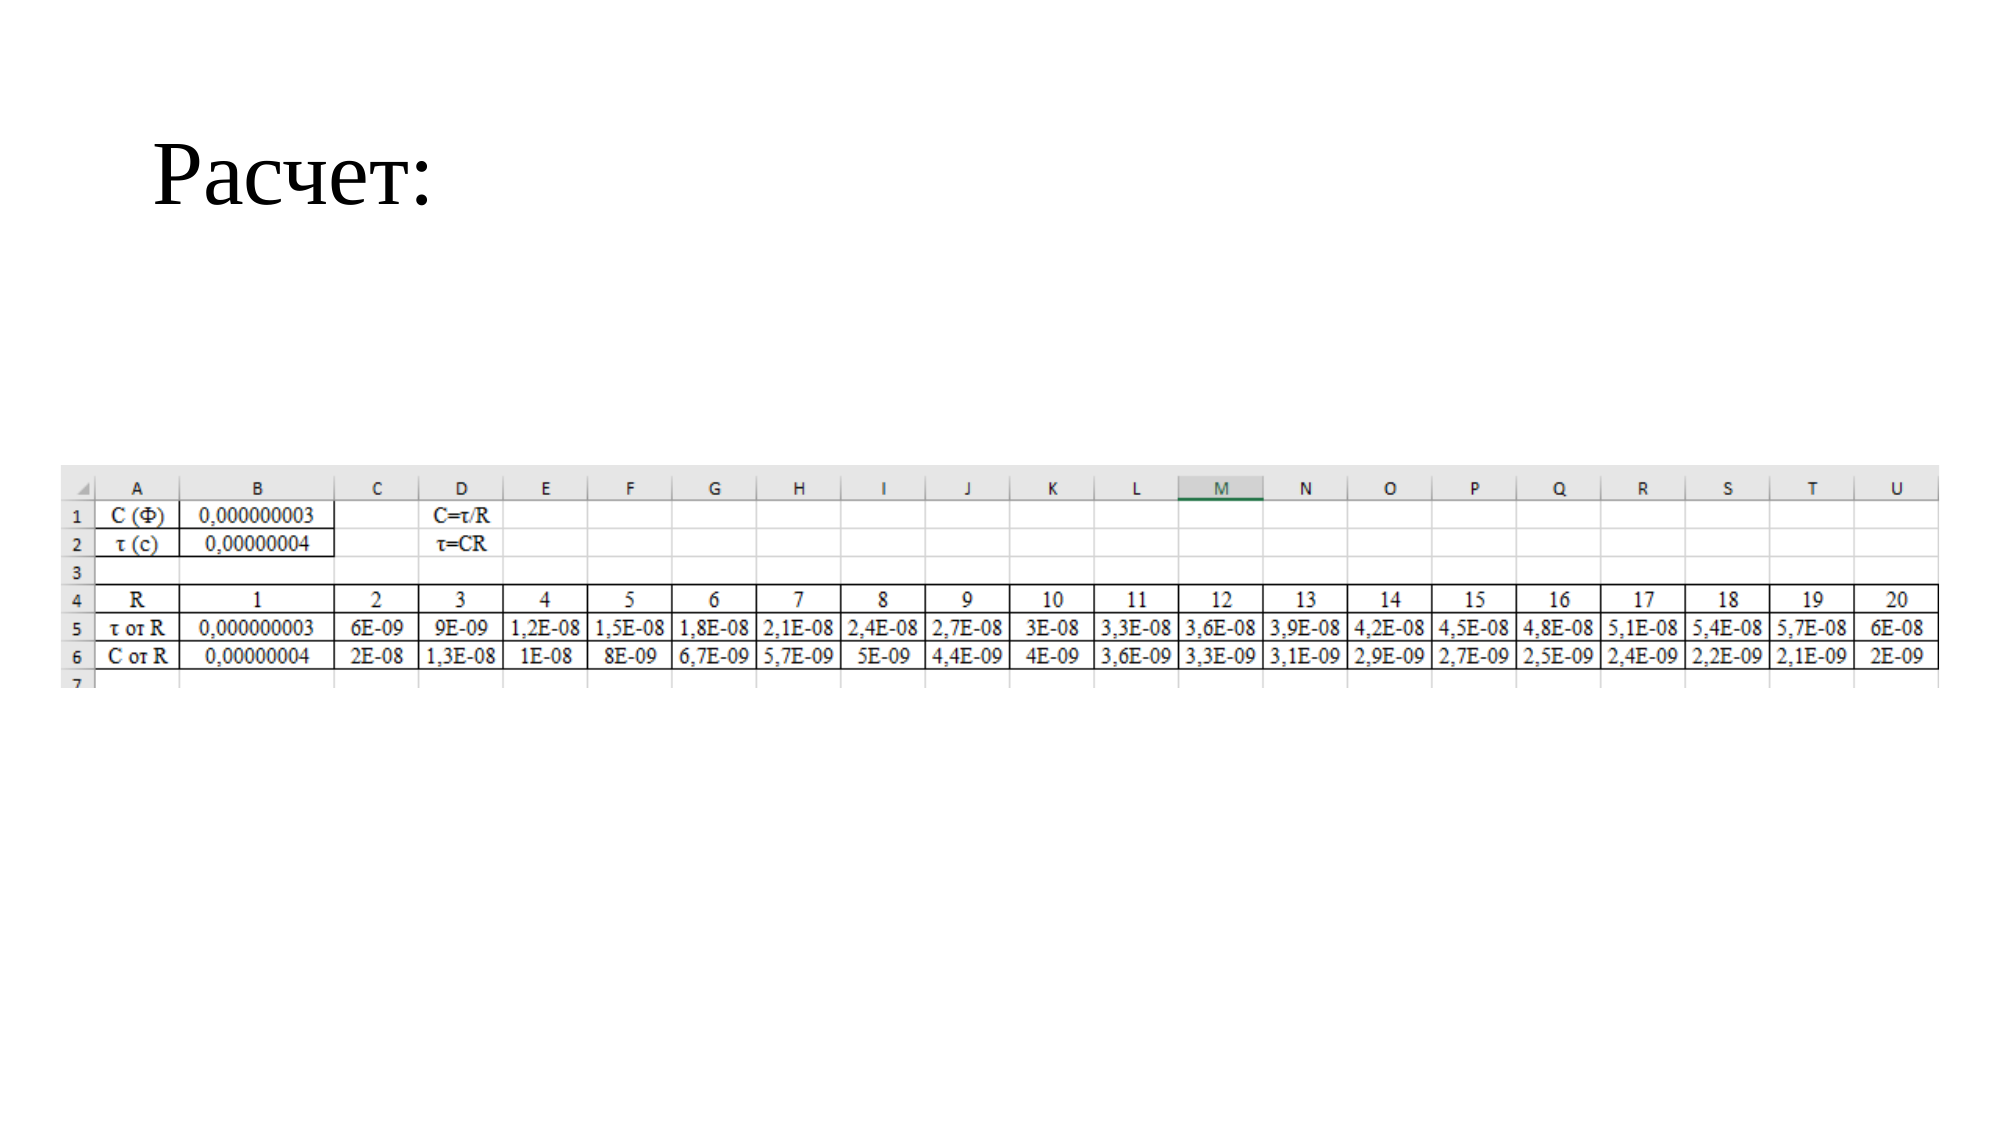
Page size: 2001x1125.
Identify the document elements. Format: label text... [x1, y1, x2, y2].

picture [60, 465, 1940, 688]
text_box Расчет: [137, 118, 1863, 248]
